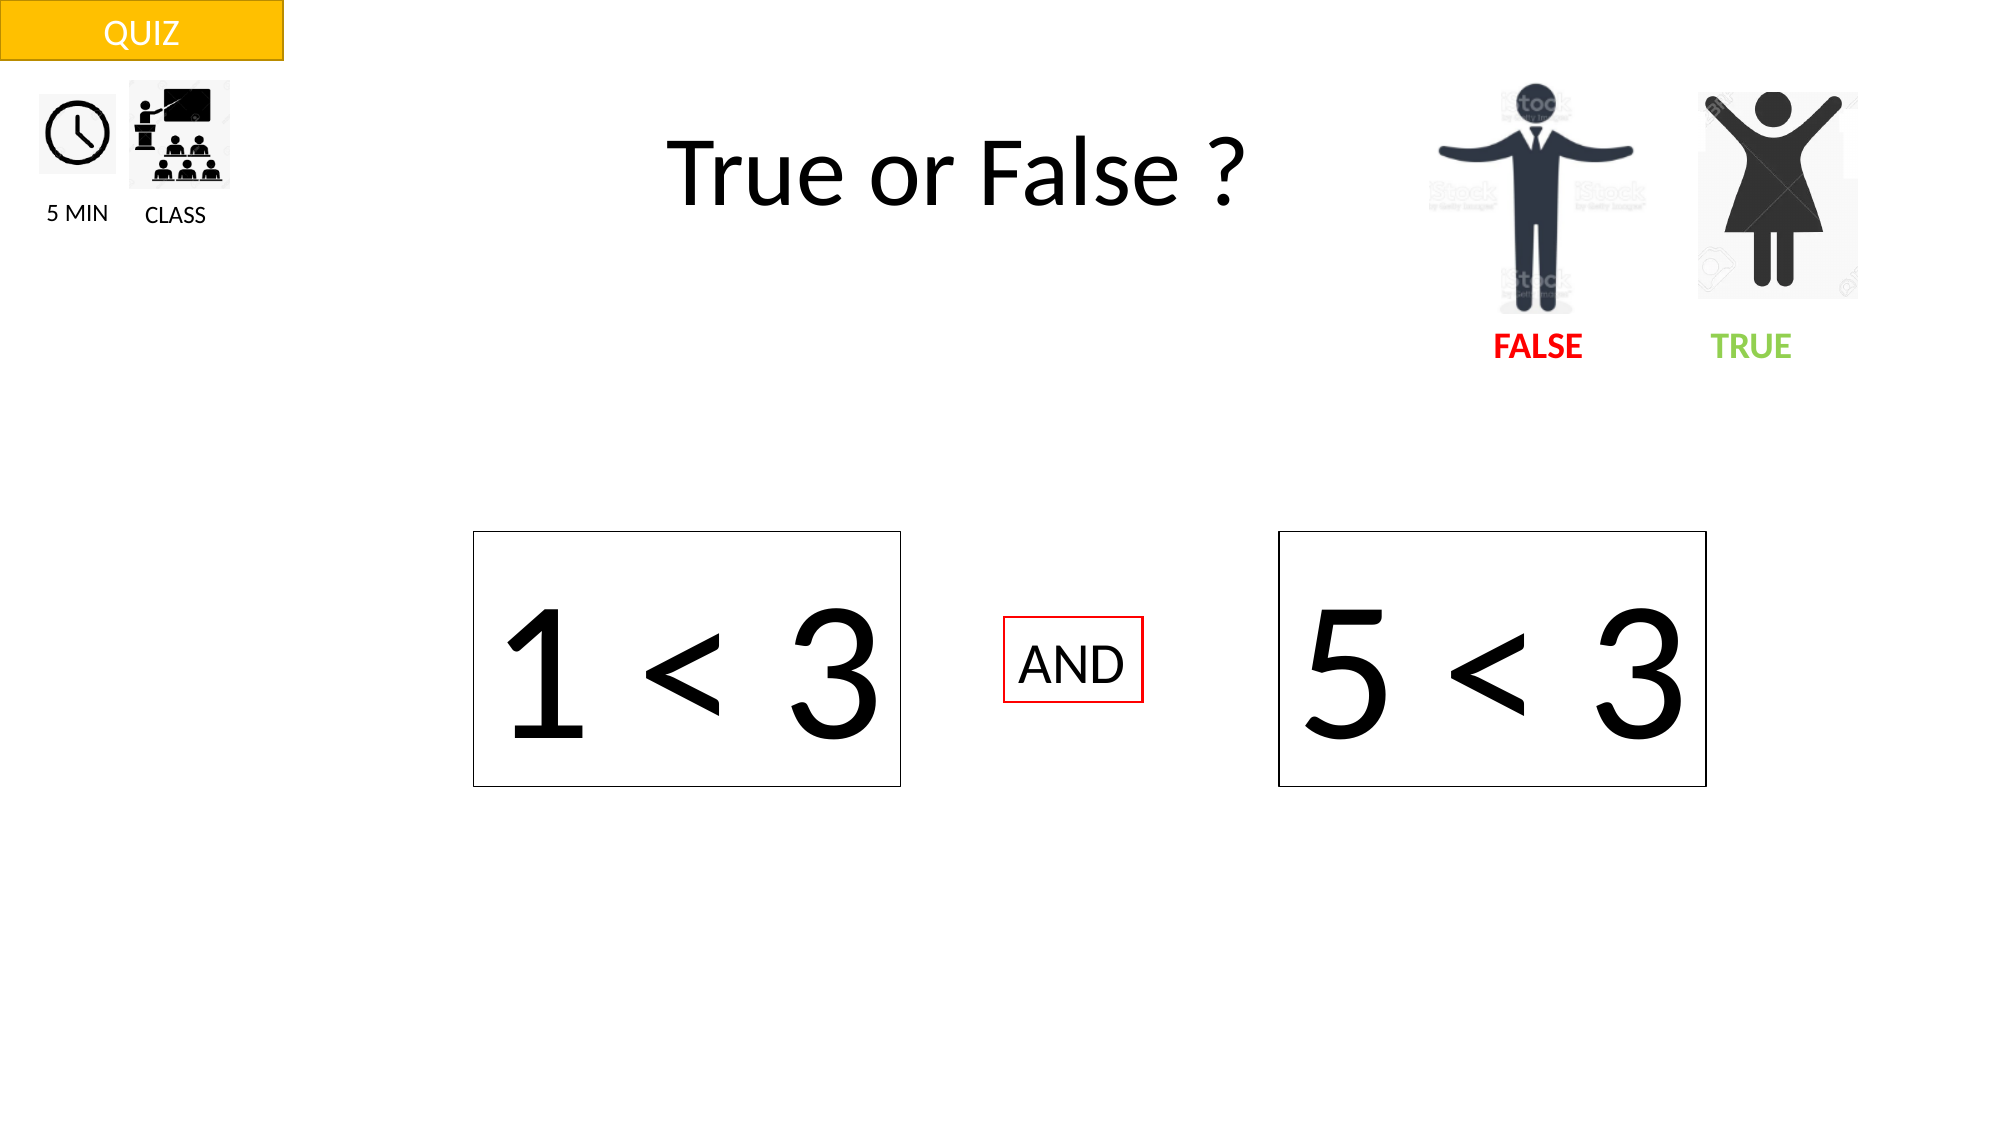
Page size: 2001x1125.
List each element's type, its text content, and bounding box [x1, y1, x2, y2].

picture [39, 94, 116, 175]
text_box TRUE [1695, 313, 1809, 374]
text_box QUIZ [0, 0, 283, 60]
text_box 5 < 3 [1279, 531, 1707, 787]
text_box 1 < 3 [473, 531, 901, 787]
text_box FALSE [1478, 322, 1600, 374]
text_box CLASS [129, 196, 222, 237]
picture [1698, 92, 1858, 299]
text_box True or False ? [648, 97, 1269, 233]
picture [129, 79, 230, 189]
text_box 5 MIN [30, 188, 124, 234]
picture [1429, 69, 1647, 314]
text_box AND [1003, 617, 1143, 703]
